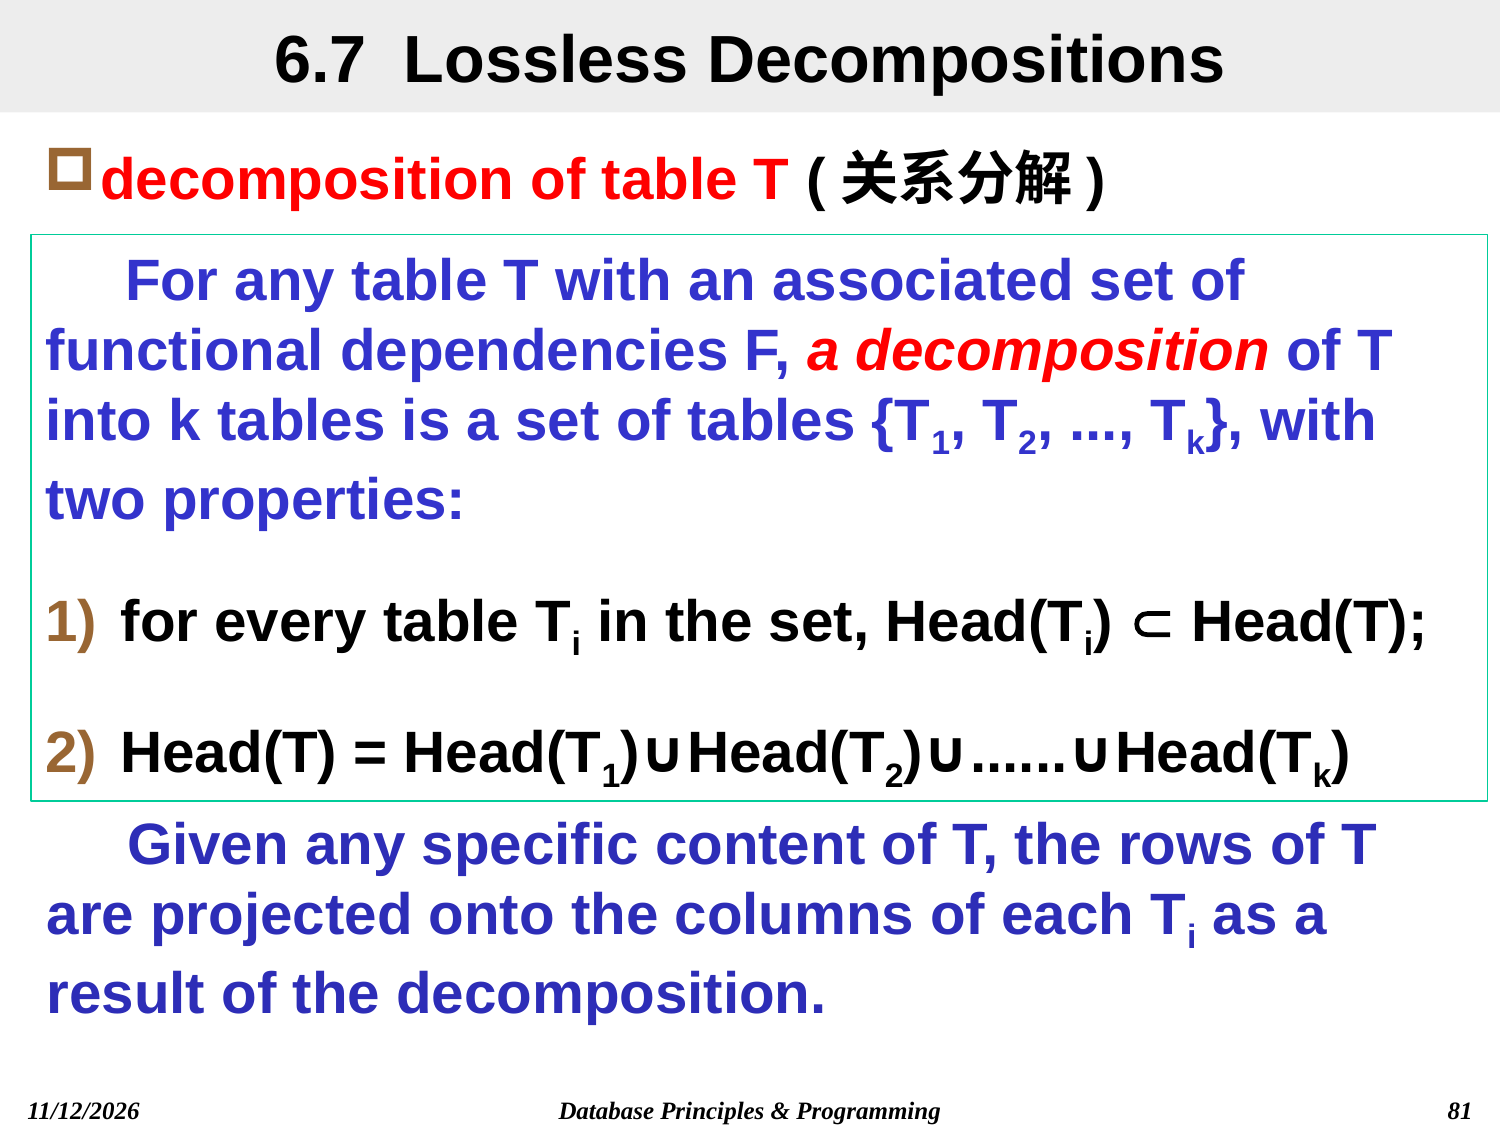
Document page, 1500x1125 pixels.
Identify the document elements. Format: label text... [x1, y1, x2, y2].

text_box Database Principles & Programming [425, 1087, 1075, 1125]
list decomposition of table T (关系分解) [29, 126, 1487, 780]
text_box [1174, 1087, 1488, 1125]
text_box [12, 1087, 325, 1125]
text_box For any table T with an associated set of functional dependencies F, a decomposition of T into k tables is a set of tables {T1, T2, ..., Tk}, with two properties: for every table Ti in the set, Head(Ti)  Head(T); Head(T) = Head(T1)∪Head(T2)∪......∪Head(Tk) [30, 234, 1488, 802]
title 6.7 Lossless Decompositions [0, 0, 1500, 113]
text_box Given any specific content of T, the rows of T are projected onto the columns of each Ti as a result of the decomposition. [31, 798, 1483, 1033]
